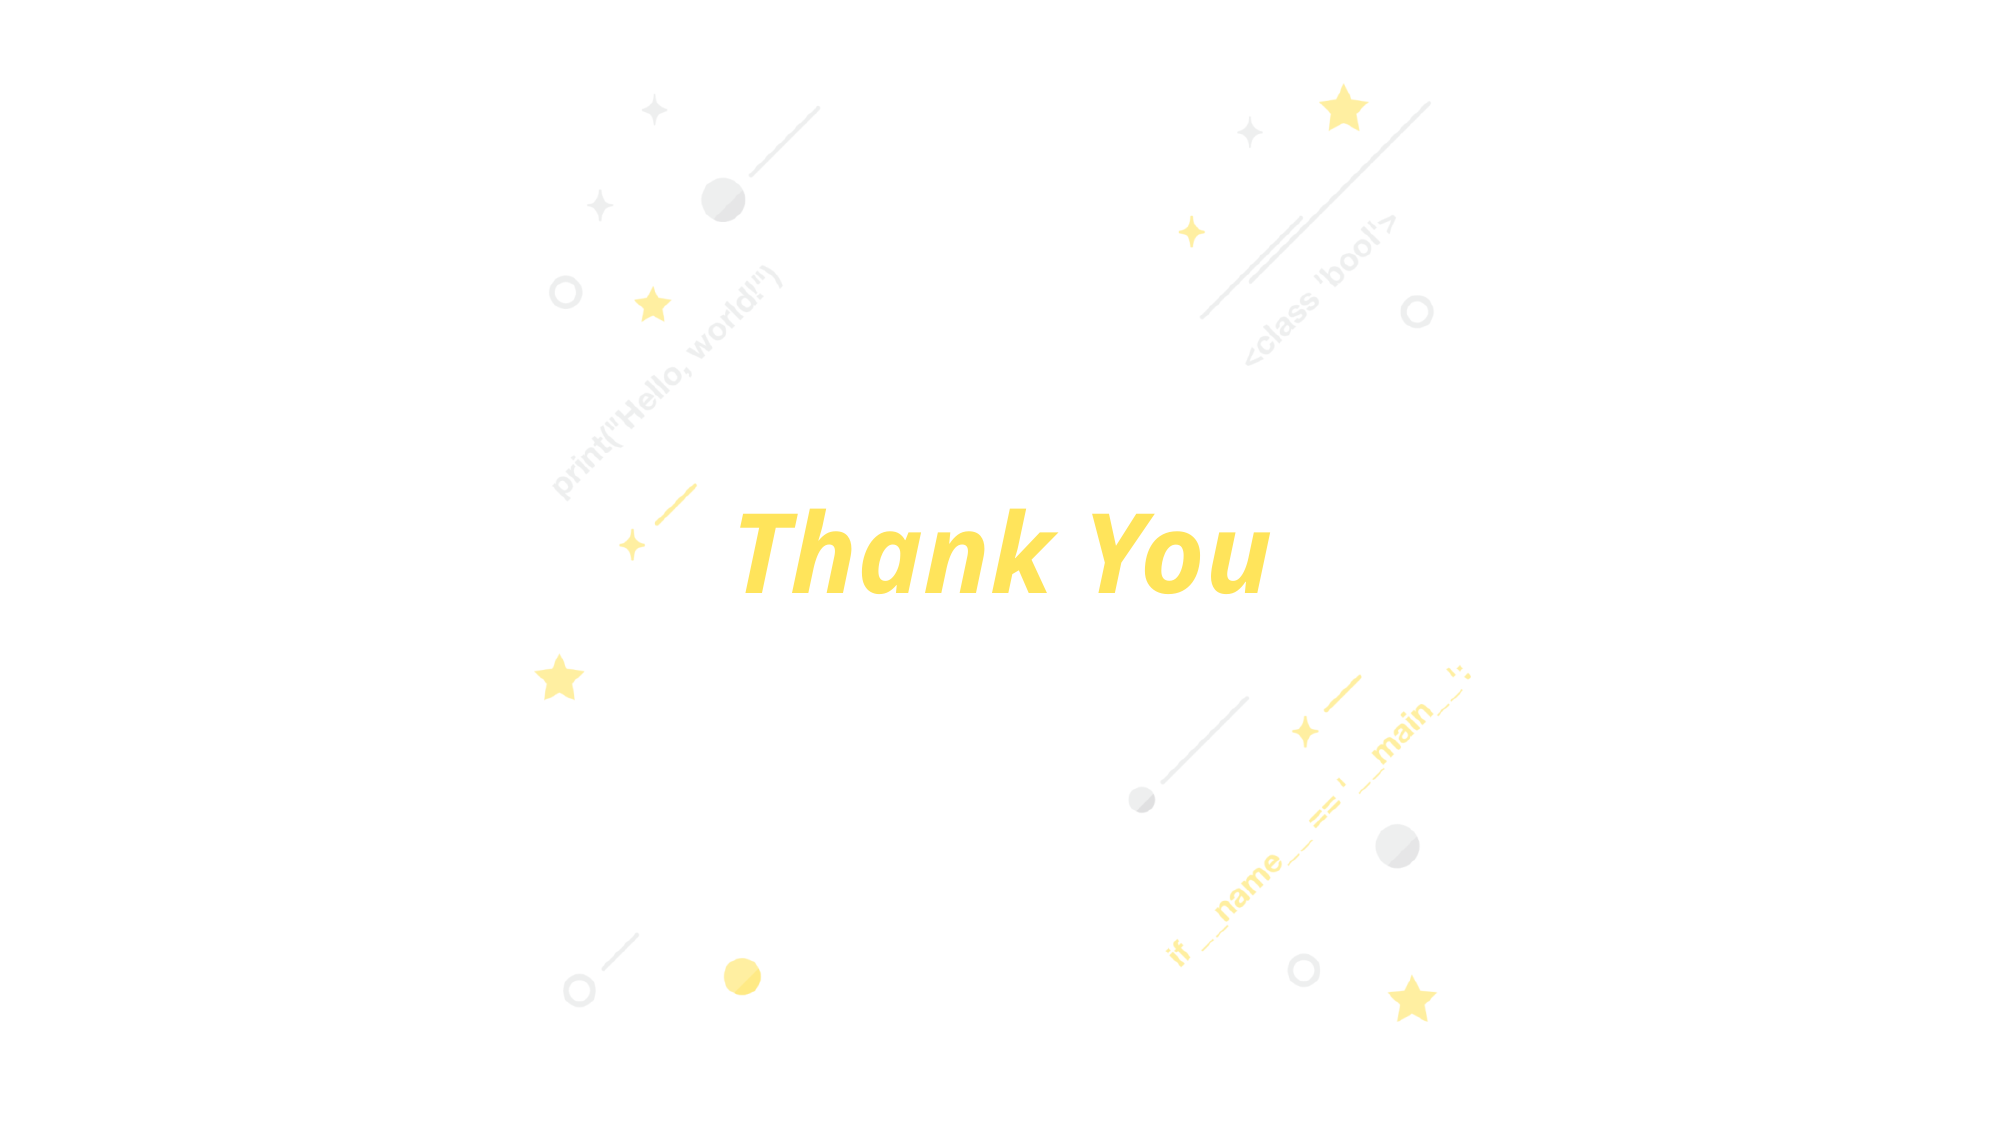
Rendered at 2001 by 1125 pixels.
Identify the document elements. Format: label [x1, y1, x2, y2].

picture [534, 83, 1471, 1022]
